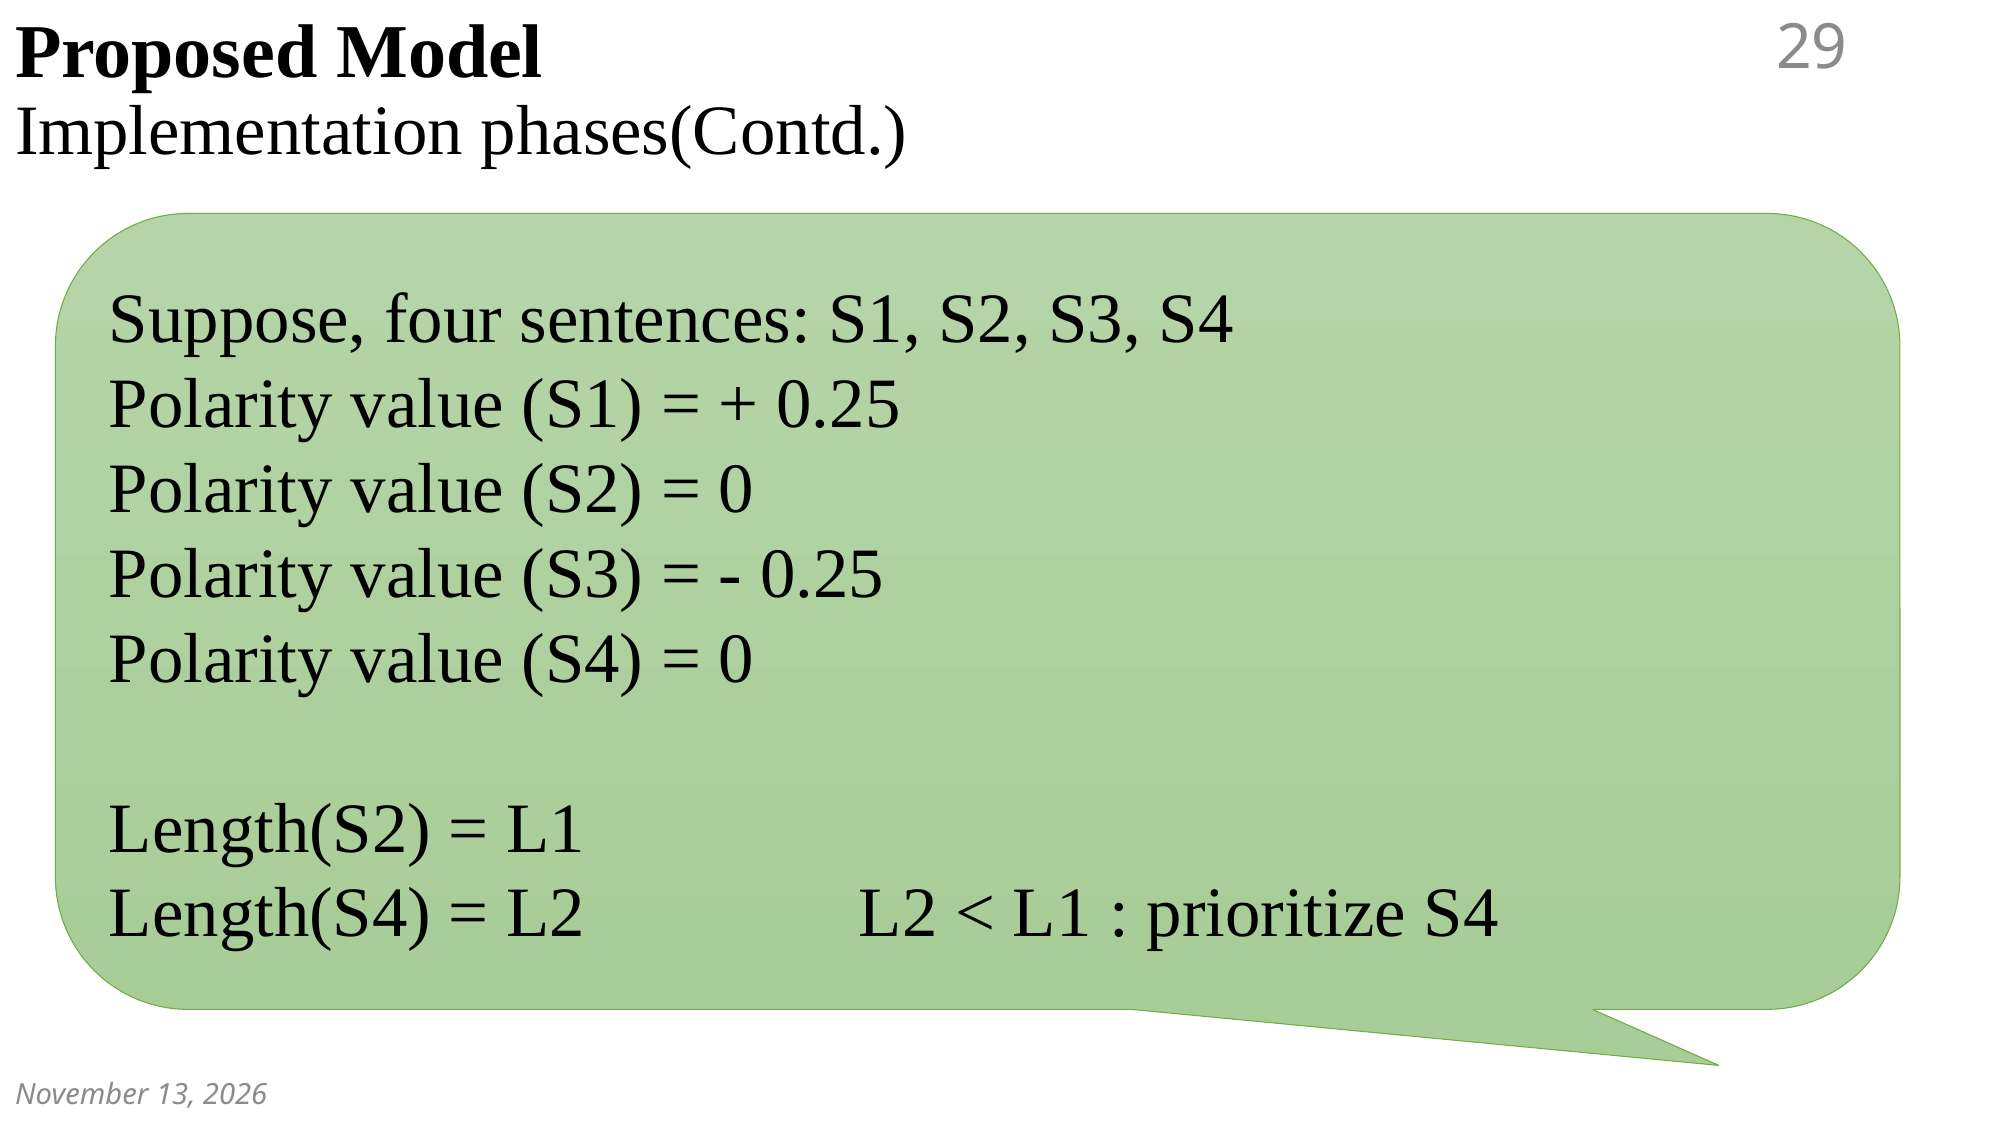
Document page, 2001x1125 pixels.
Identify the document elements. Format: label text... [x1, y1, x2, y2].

slide_number 29 [1791, 18, 1863, 79]
text_box Suppose, four sentences: S1, S2, S3, S4 Polarity value (S1) = + 0.25 Polarity value (S2) = 0 Polarity value (S3) = - 0.25 Polarity value (S4) = 0 Length(S2) = L1 Length(S4) = L2 L2 < L1 : prioritize S4 [54, 212, 1901, 1066]
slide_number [0, 1065, 450, 1125]
text_box Proposed Model Implementation phases(Contd.) [0, 3, 1791, 179]
